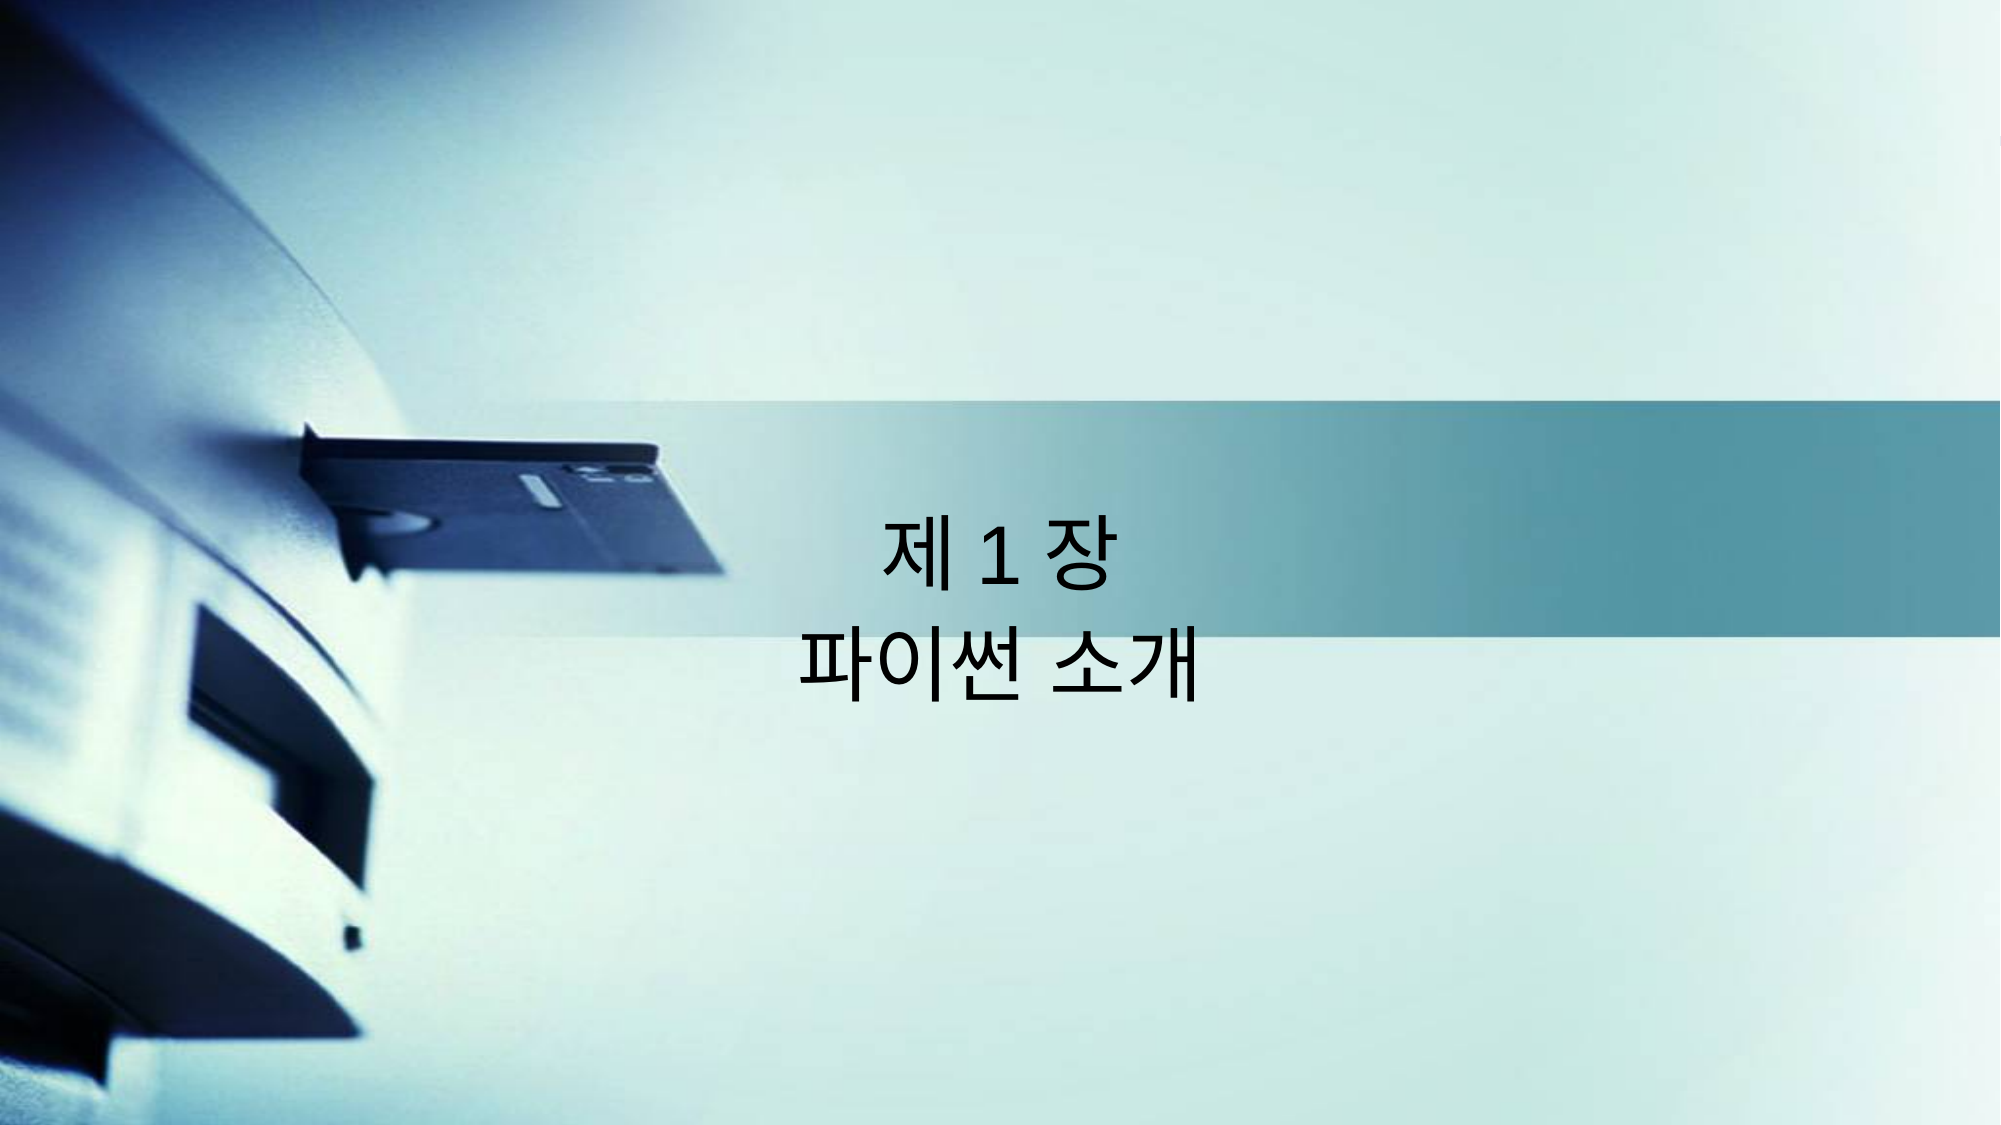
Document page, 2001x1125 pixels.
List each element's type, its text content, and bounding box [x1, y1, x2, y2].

picture [0, 0, 2000, 1125]
subtitle 제1장 파이썬 소개 [249, 505, 1750, 778]
